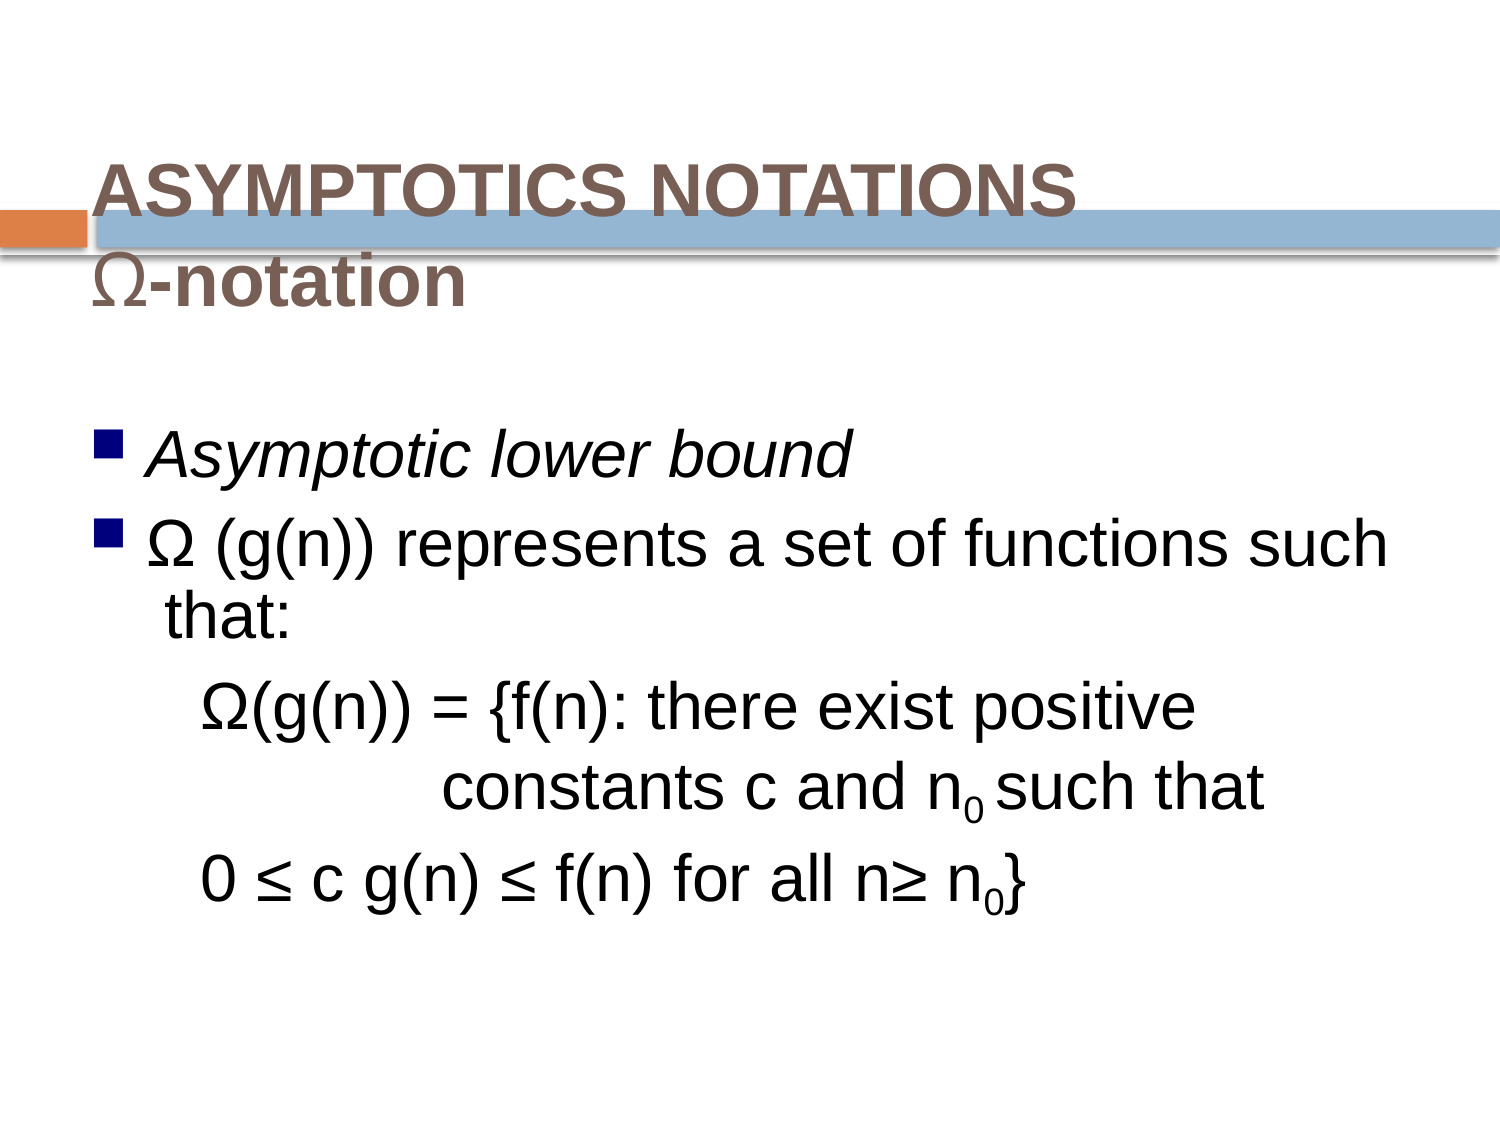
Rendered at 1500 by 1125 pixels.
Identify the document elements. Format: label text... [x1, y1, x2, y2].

text_box Asymptotic lower bound Ω (g(n)) represents a set of functions such that: Ω(g(n)) = {f(n): there exist positive constants c and n0 such that 0 ≤ c g(n) ≤ f(n) for all n≥ n0} [83, 400, 1398, 923]
title ASYMPTOTICS NOTATIONS Ω-notation [87, 135, 1096, 326]
